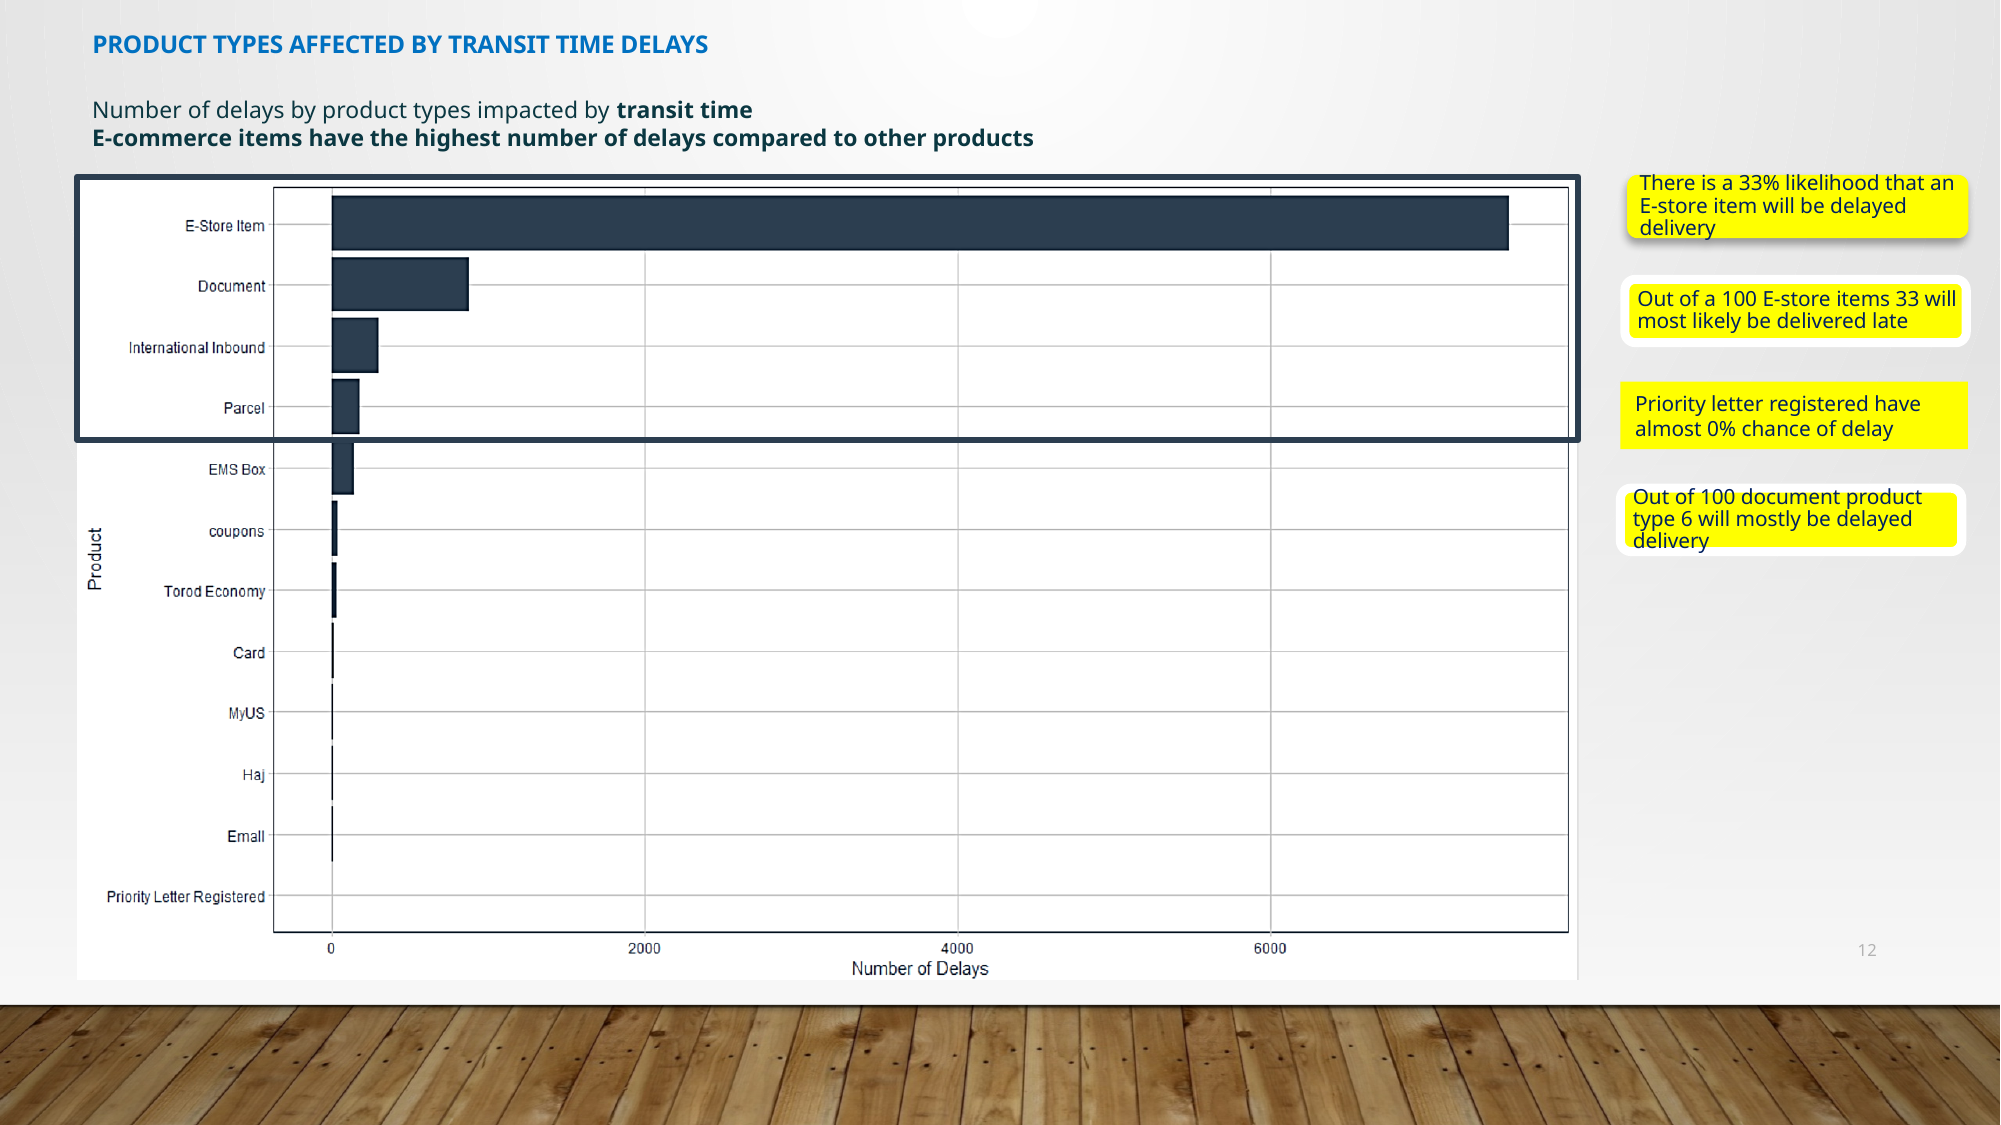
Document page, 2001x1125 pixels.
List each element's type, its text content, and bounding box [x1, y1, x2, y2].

text_box [73, 172, 1583, 182]
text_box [1619, 485, 1963, 555]
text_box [1626, 172, 1969, 241]
text_box Priority letter registered have almost 0% chance of delay [1616, 377, 1972, 454]
picture [76, 176, 1579, 980]
text_box Number of delays by product types impacted by transit time E-commerce items have the highest number of delays compared to other products [73, 85, 1327, 162]
slide_number 12 [1723, 932, 1892, 993]
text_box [1624, 276, 1967, 346]
title Product types affected by transit time delays [77, 24, 1323, 85]
picture [0, 1005, 2000, 1125]
